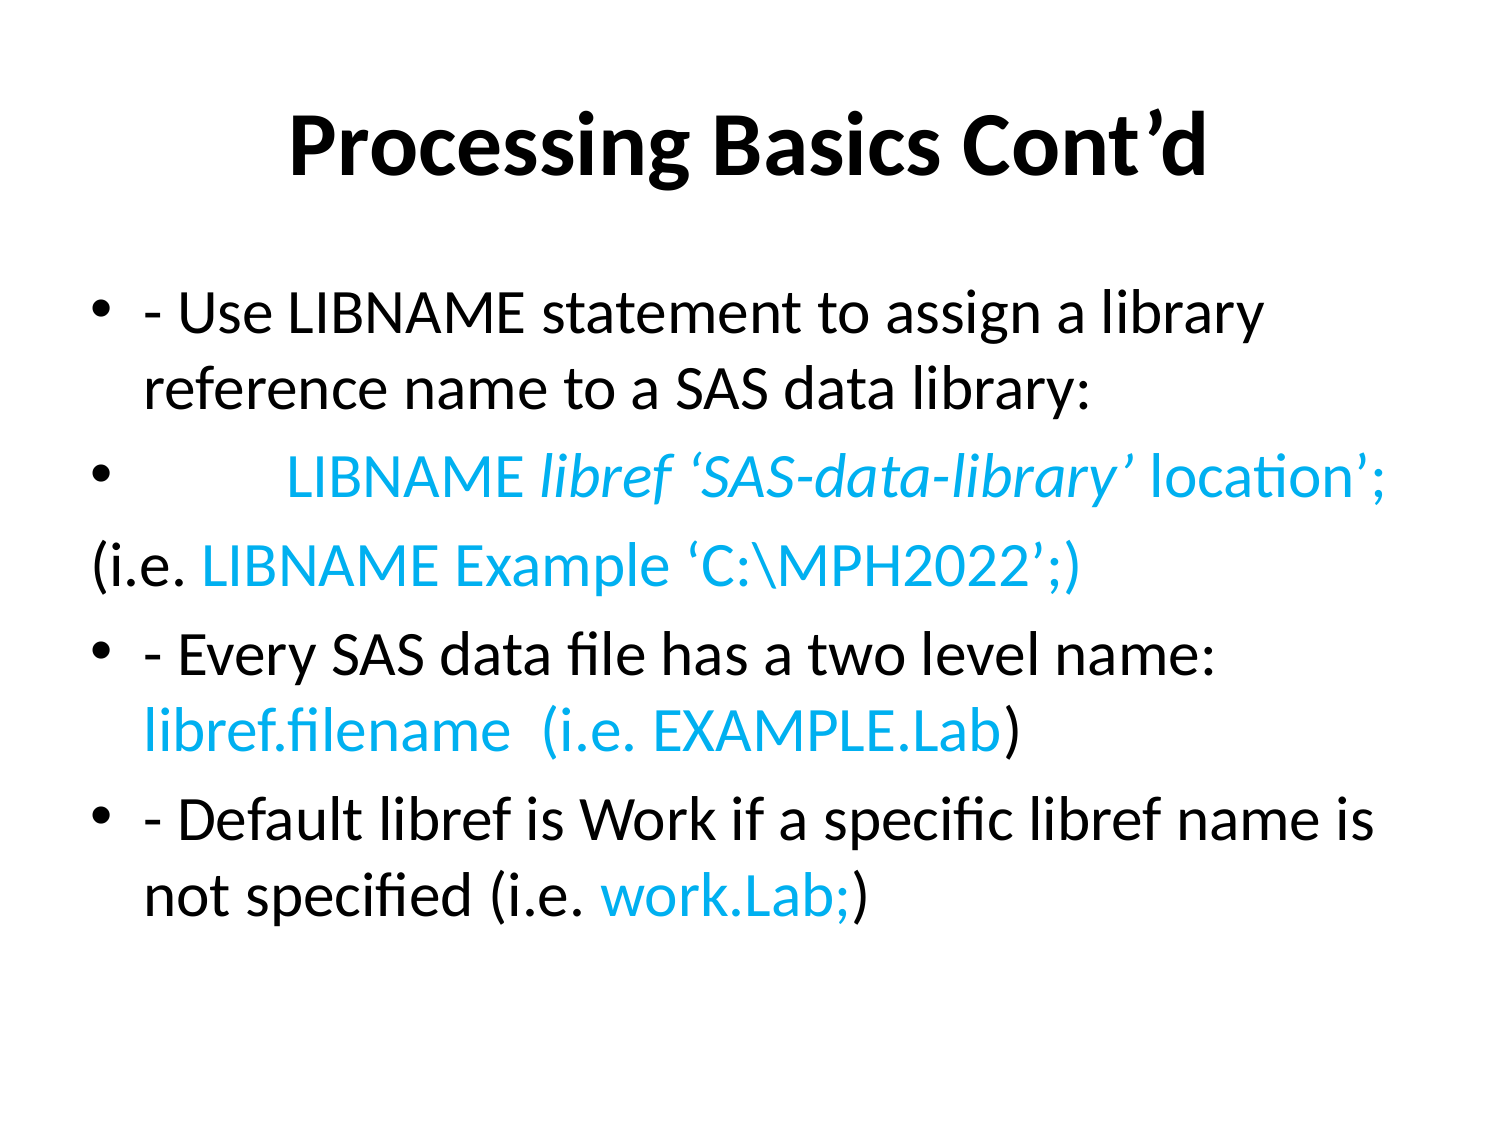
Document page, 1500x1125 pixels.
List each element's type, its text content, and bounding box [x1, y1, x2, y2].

list - Use LIBNAME statement to assign a library reference name to a SAS data library: LIBNAME libref ‘SAS-data-library’ location’; (i.e. LIBNAME Example ‘C:\MPH2022’;) - Every SAS data file has a two level name: libref.filename (i.e. EXAMPLE.Lab) - Default libref is Work if a specific libref name is not specified (i.e. work.Lab;) [75, 262, 1425, 1005]
title Processing Basics Cont’d [75, 45, 1425, 233]
